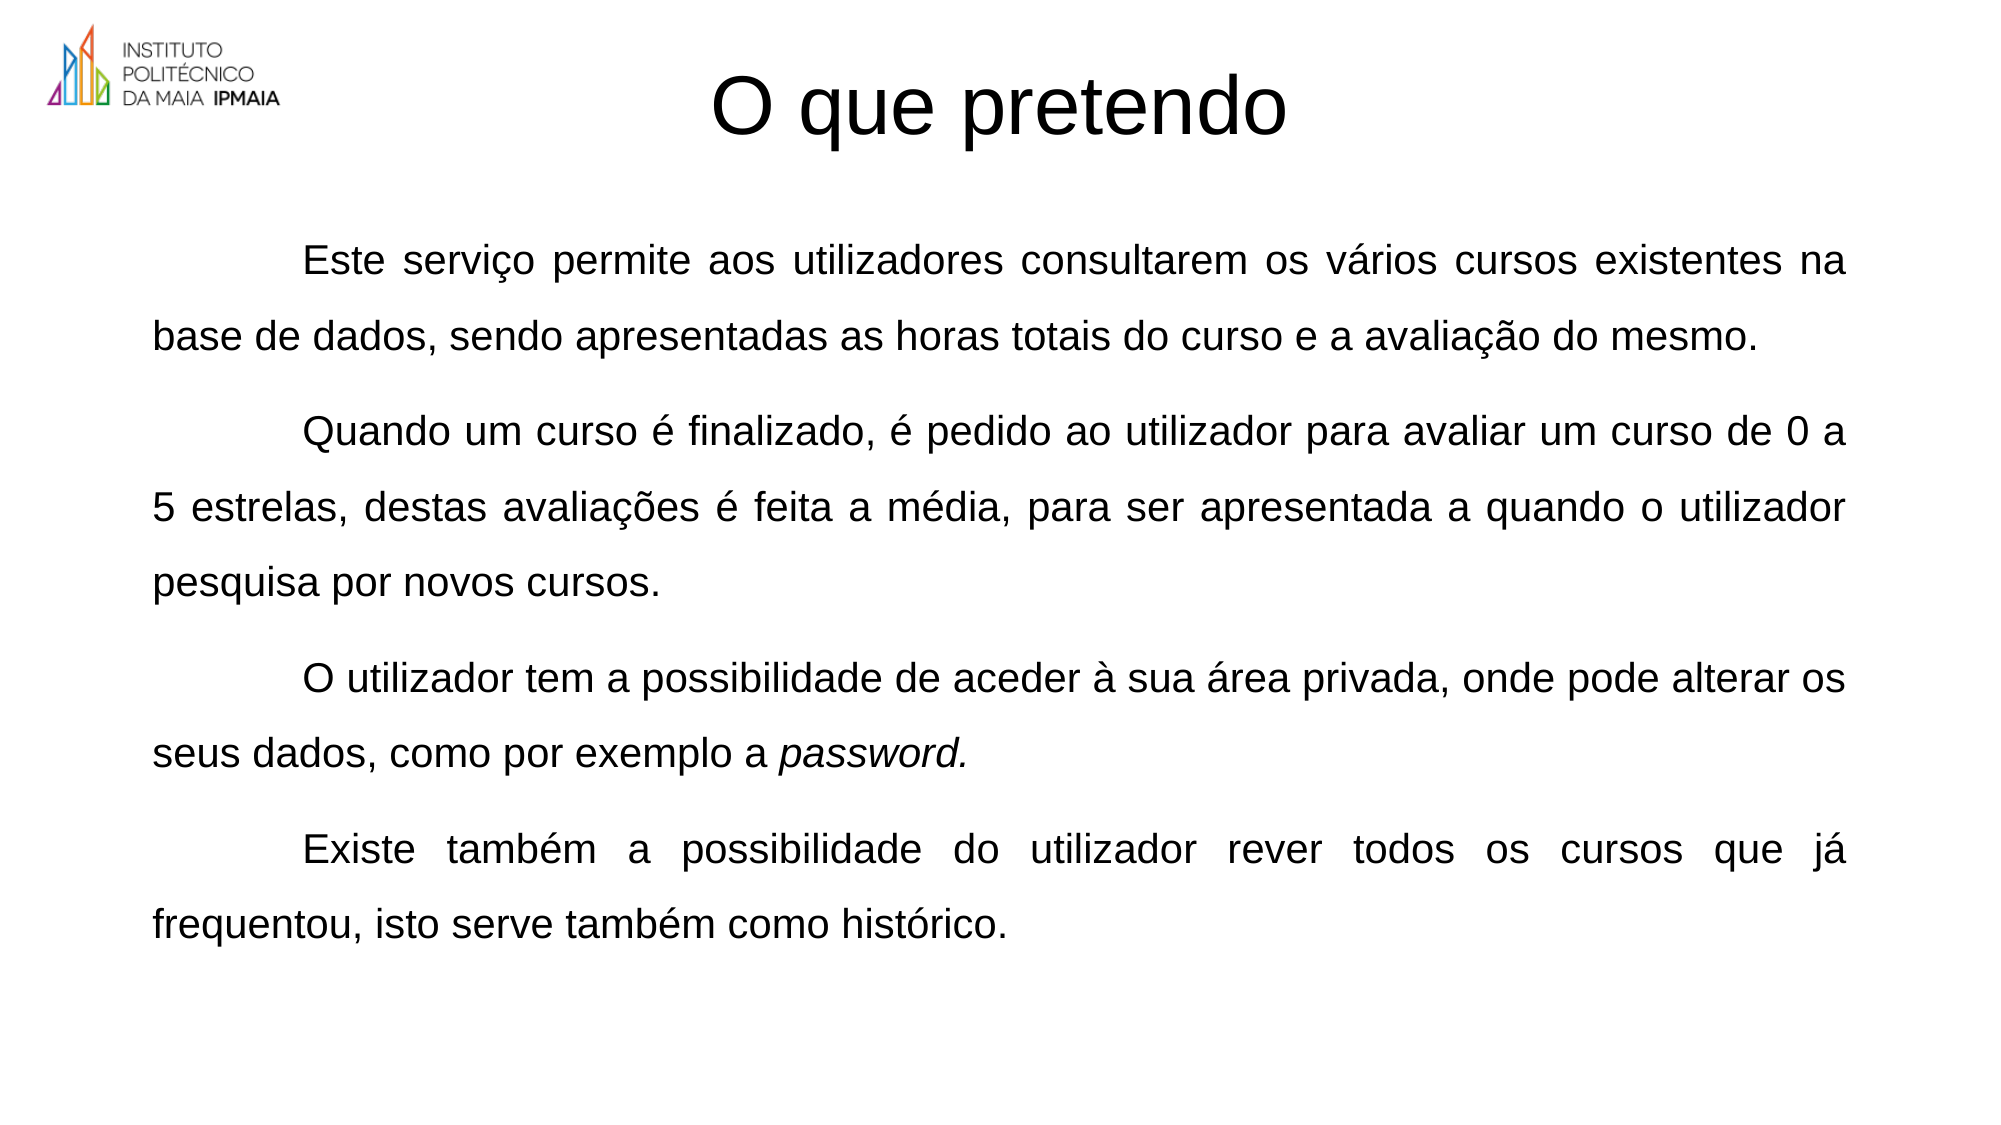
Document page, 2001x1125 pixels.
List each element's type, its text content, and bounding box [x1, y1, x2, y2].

picture [41, 15, 286, 114]
title O que pretendo [137, 15, 1863, 200]
list Este serviço permite aos utilizadores consultarem os vários cursos existentes na base de dados, sendo apresentadas as horas totais do curso e a avaliação do mesmo. Quando um curso é finalizado, é pedido ao utilizador para avaliar um curso de 0 a 5 estrelas, destas avaliações é feita a média, para ser apresentada a quando o utilizador pesquisa por novos cursos. O utilizador tem a possibilidade de aceder à sua área privada, onde pode alterar os seus dados, como por exemplo a password. Existe também a possibilidade do utilizador rever todos os cursos que já frequentou, isto serve também como histórico. [137, 200, 1863, 1014]
